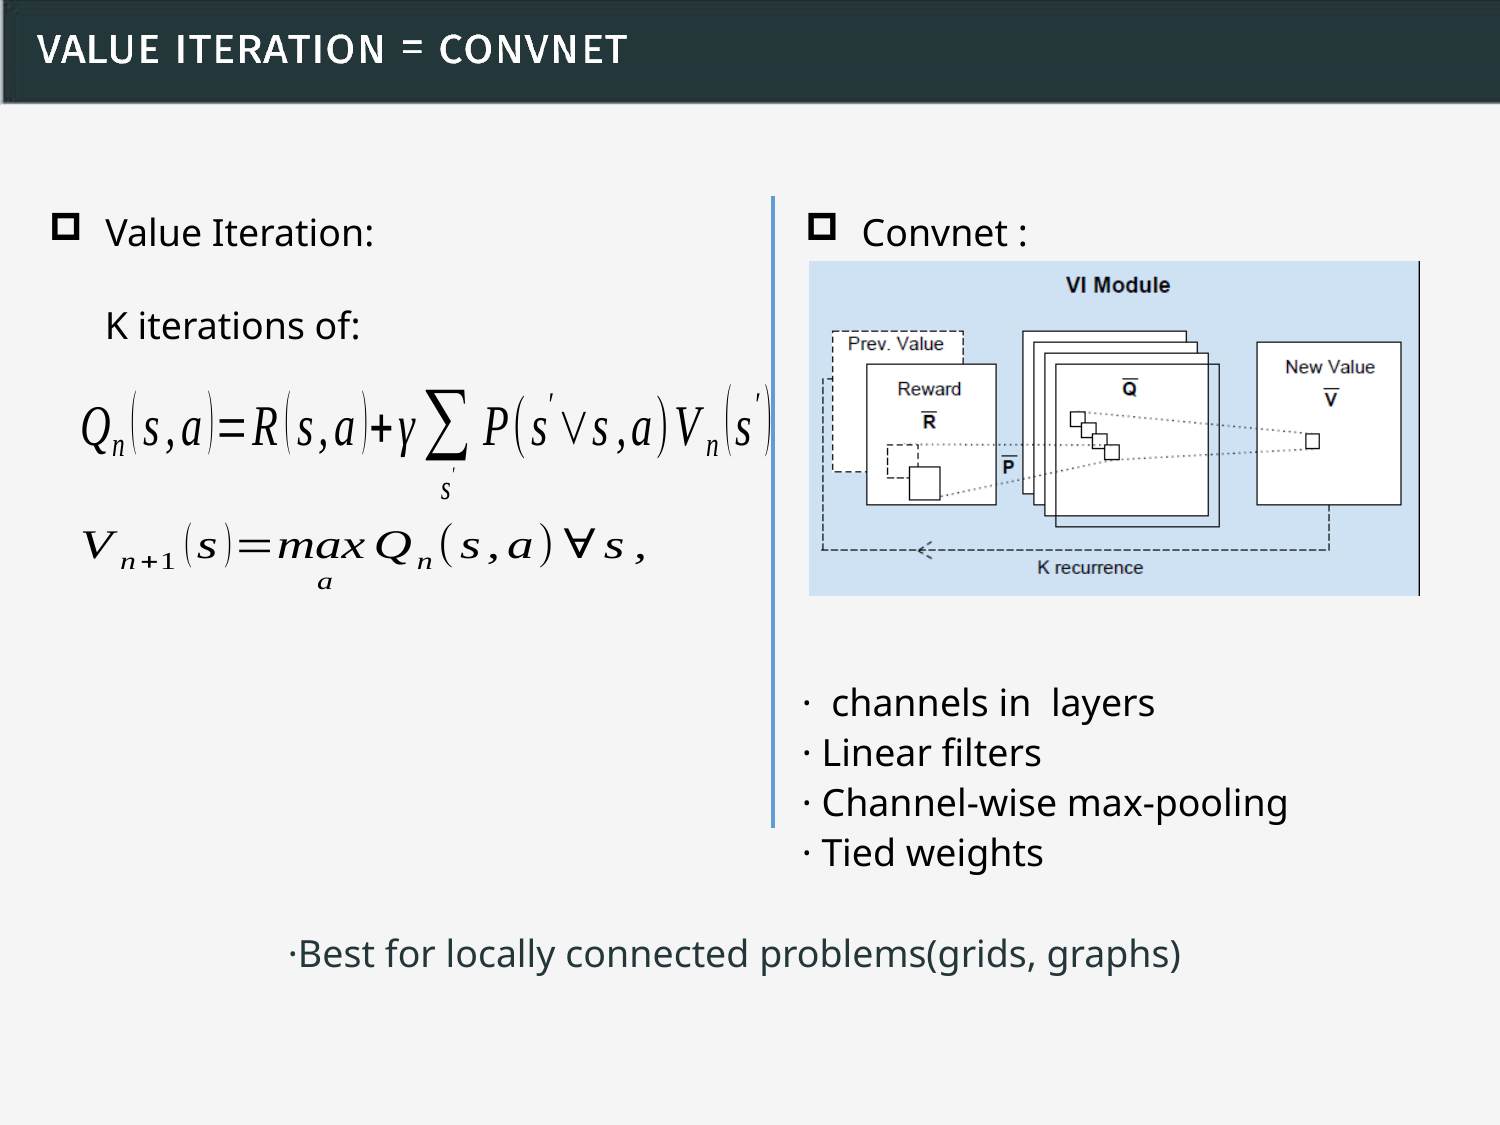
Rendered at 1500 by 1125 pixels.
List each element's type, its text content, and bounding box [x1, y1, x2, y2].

text_box ·Best for locally connected problems(grids, graphs) [273, 922, 1197, 983]
text_box K iterations of: [80, 290, 555, 355]
picture [809, 261, 1420, 596]
text_box Convnet : [790, 196, 1044, 262]
picture [0, 0, 1500, 105]
text_box Value Iteration: [34, 196, 431, 262]
